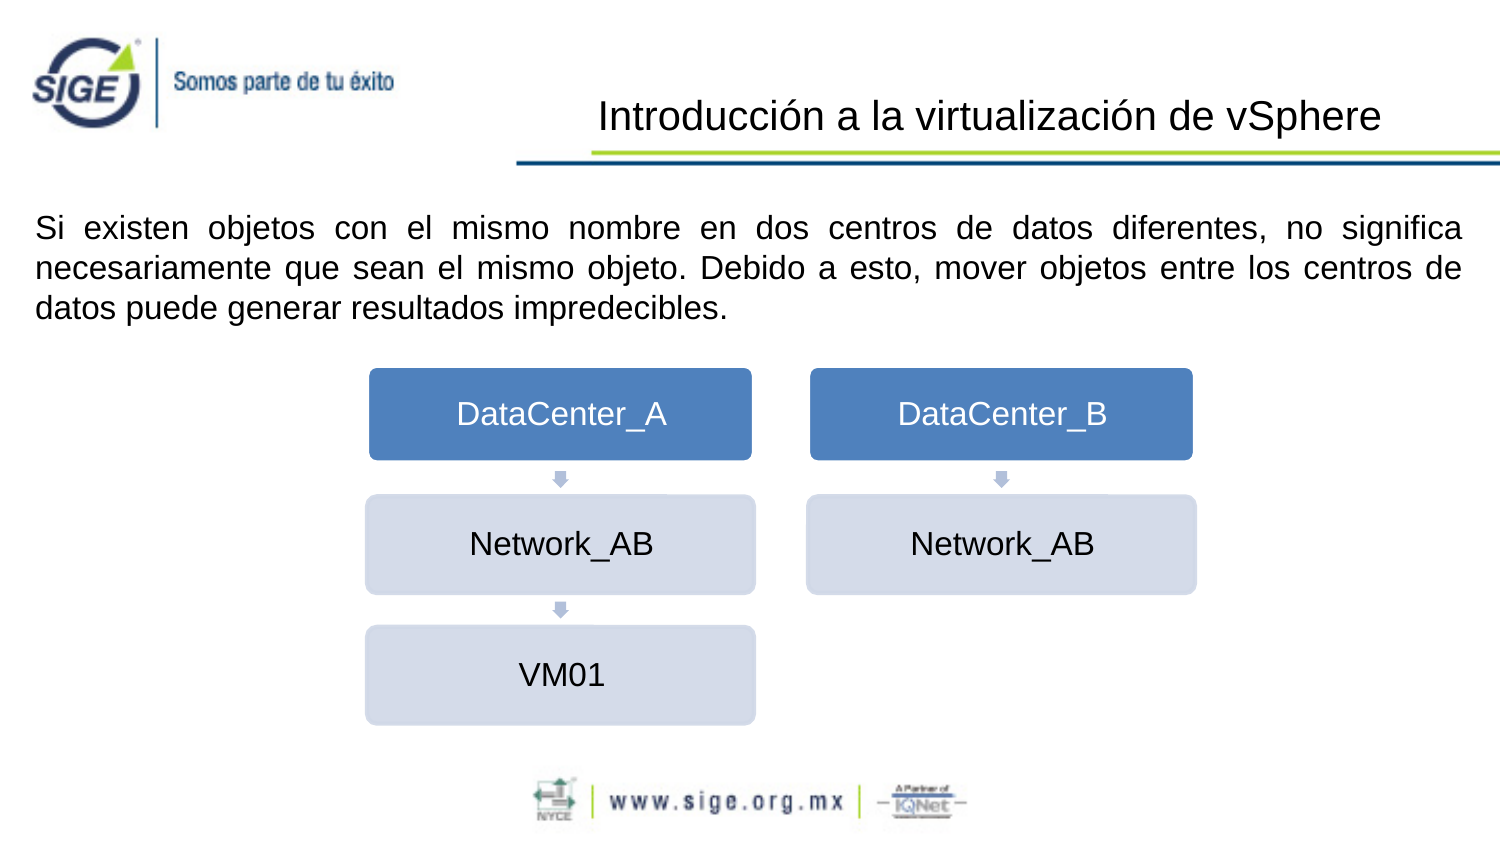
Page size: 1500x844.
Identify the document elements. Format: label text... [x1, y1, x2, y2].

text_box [147, 365, 1415, 725]
text_box Si existen objetos con el mismo nombre en dos centros de datos diferentes, no significa necesariamente que sean el mismo objeto. Debido a esto, mover objetos entre los centros de datos puede generar resultados impredecibles. [20, 198, 1480, 334]
text_box Introducción a la virtualización de vSphere [582, 81, 1500, 147]
picture [0, 0, 1500, 844]
